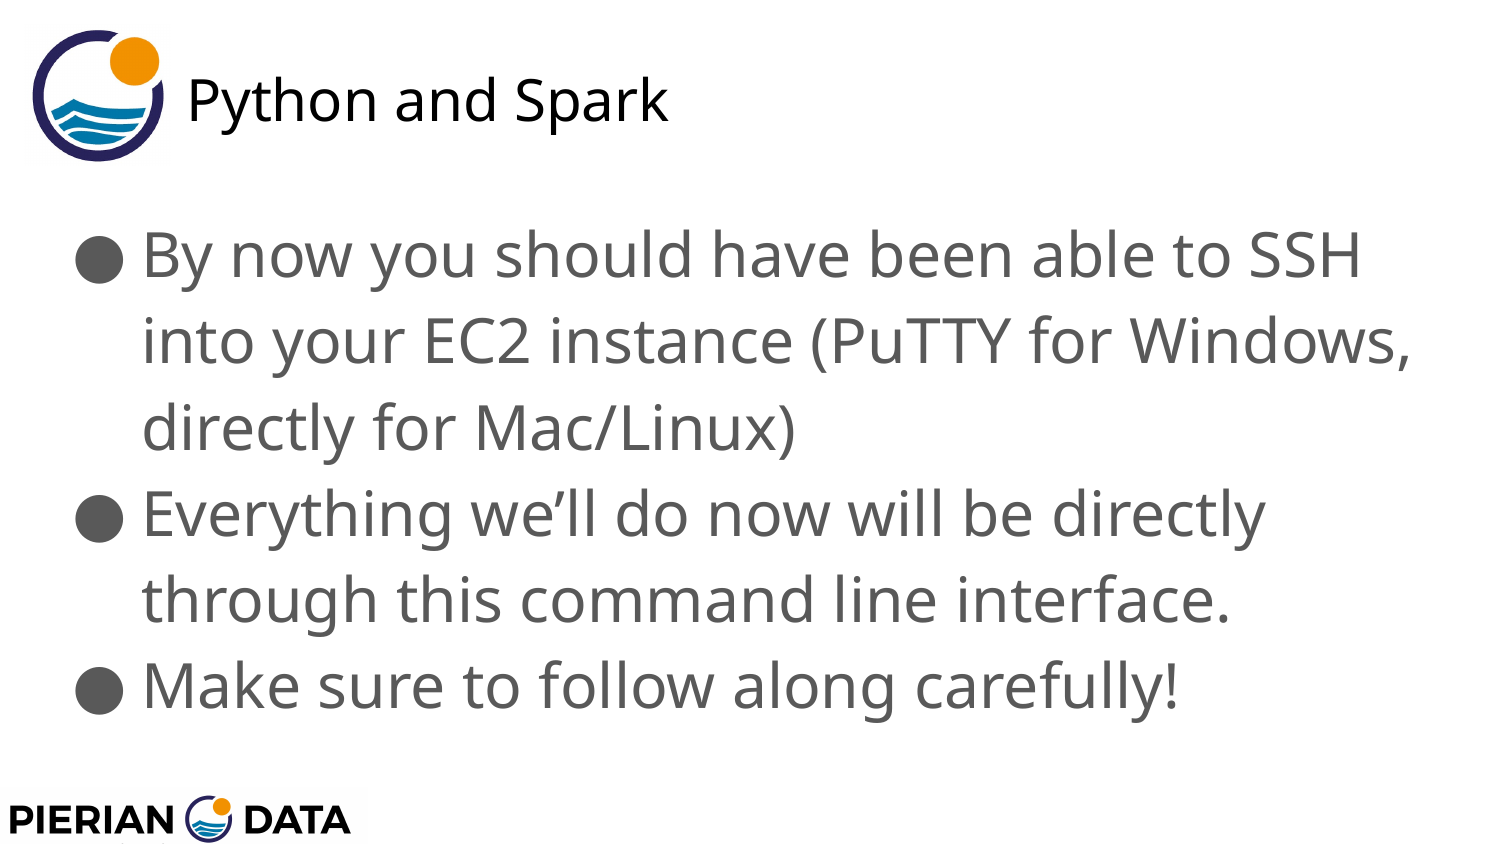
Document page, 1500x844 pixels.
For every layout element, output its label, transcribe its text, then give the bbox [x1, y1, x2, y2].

list By now you should have been able to SSH into your EC2 instance (PuTTY for Windows, directly for Mac/Linux) Everything we’ll do now will be directly through this command line interface. Make sure to follow along carefully! [51, 189, 1449, 750]
picture [24, 24, 172, 167]
picture [0, 787, 368, 844]
title Python and Spark [176, 48, 1449, 143]
